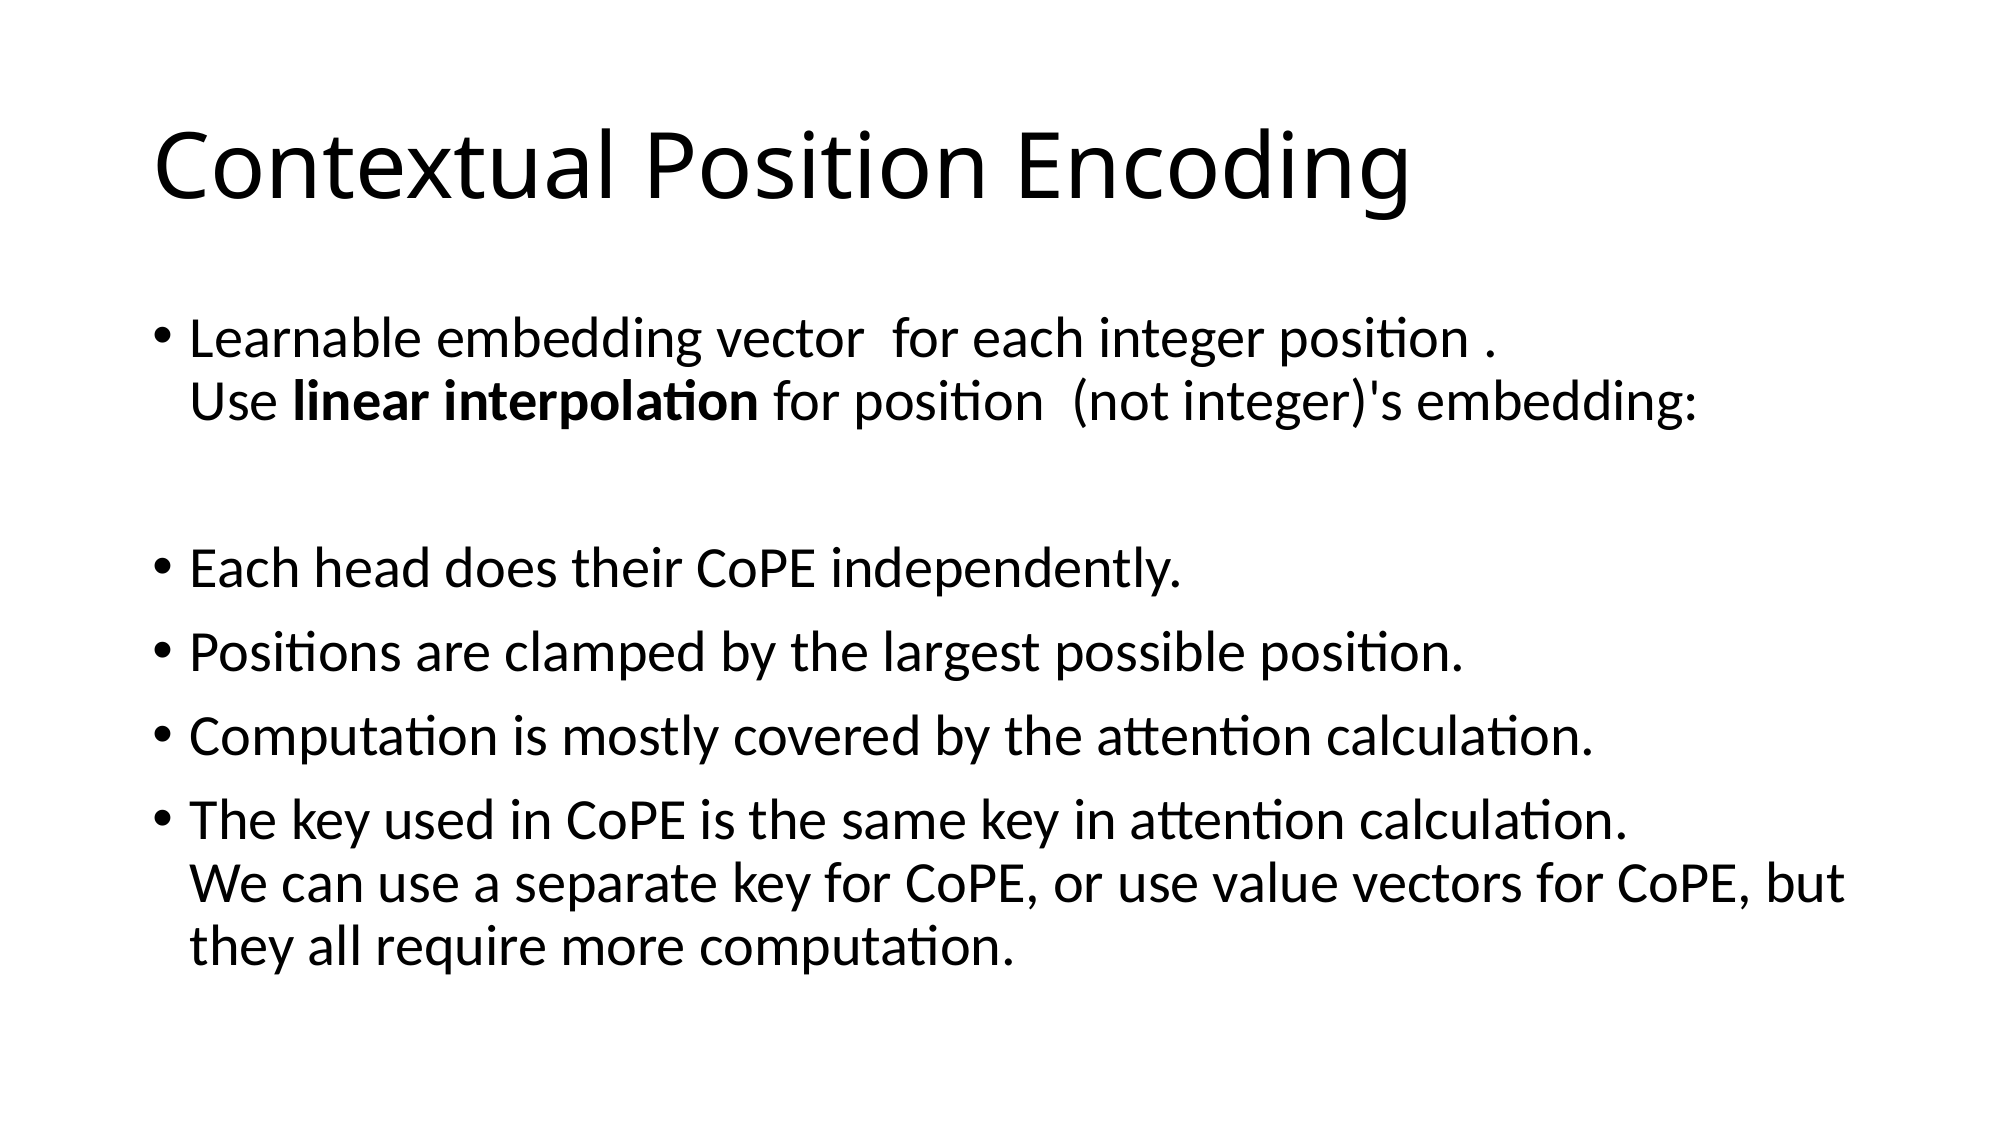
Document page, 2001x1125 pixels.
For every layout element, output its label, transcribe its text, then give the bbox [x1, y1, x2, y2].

title Contextual Position Encoding [137, 59, 1863, 278]
